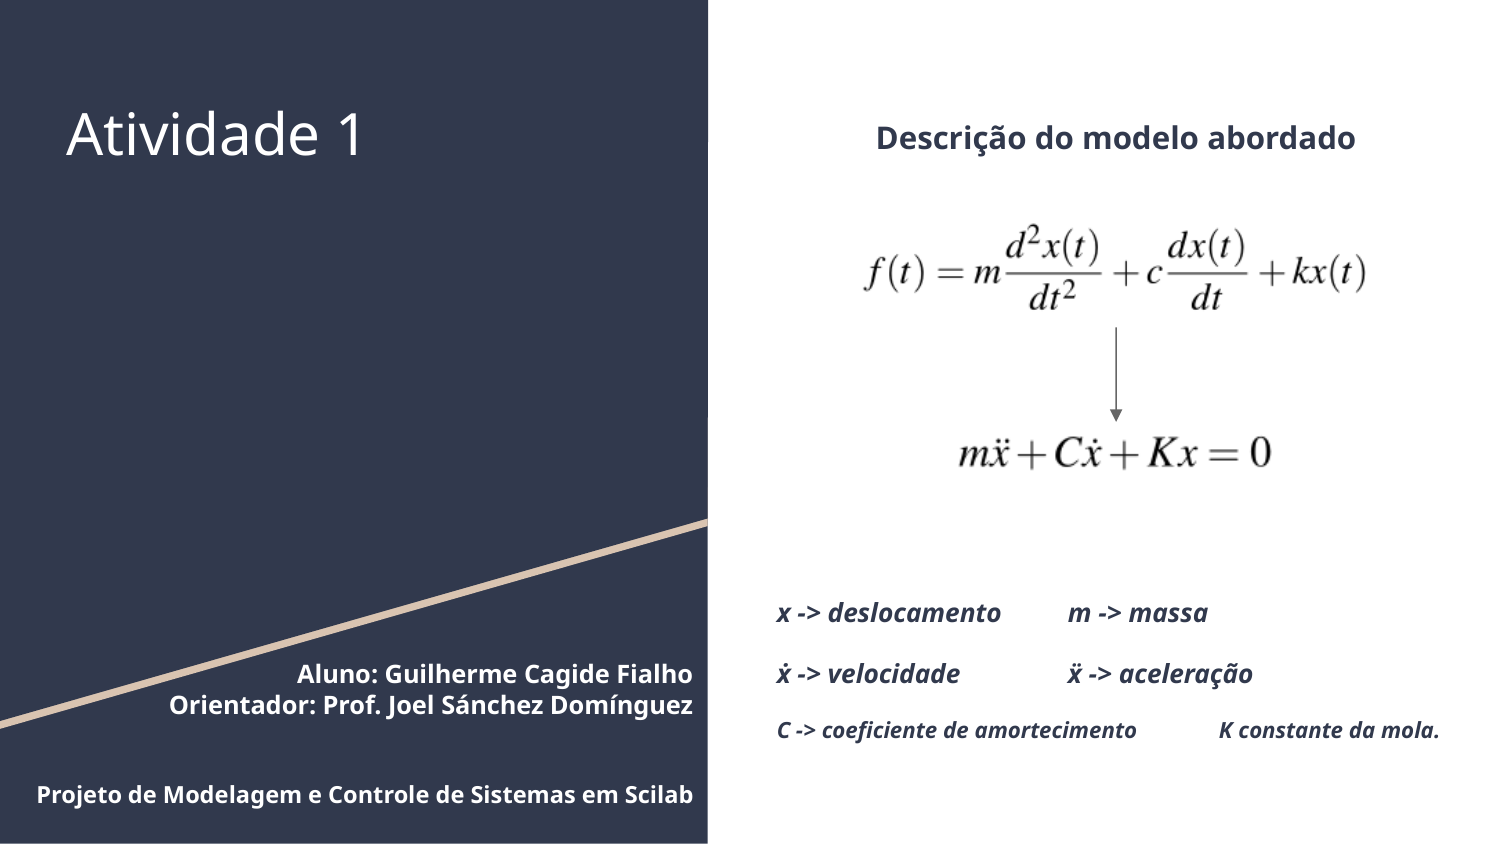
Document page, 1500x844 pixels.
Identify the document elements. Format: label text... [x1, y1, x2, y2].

list x -> deslocamento m -> massa ẋ -> velocidade ẍ -> aceleração C -> coeficiente de amortecimento K constante da mola. [761, 576, 1471, 760]
title Aluno: Guilherme Cagide Fialho Orientador: Prof. Joel Sánchez Domı́nguez Projeto de Modelagem e Controle de Sistemas em Scilab [0, 643, 709, 844]
title Atividade 1 [51, 82, 660, 494]
picture [932, 421, 1300, 499]
picture [808, 207, 1424, 328]
list Descrição do modelo abordado [761, 97, 1471, 161]
